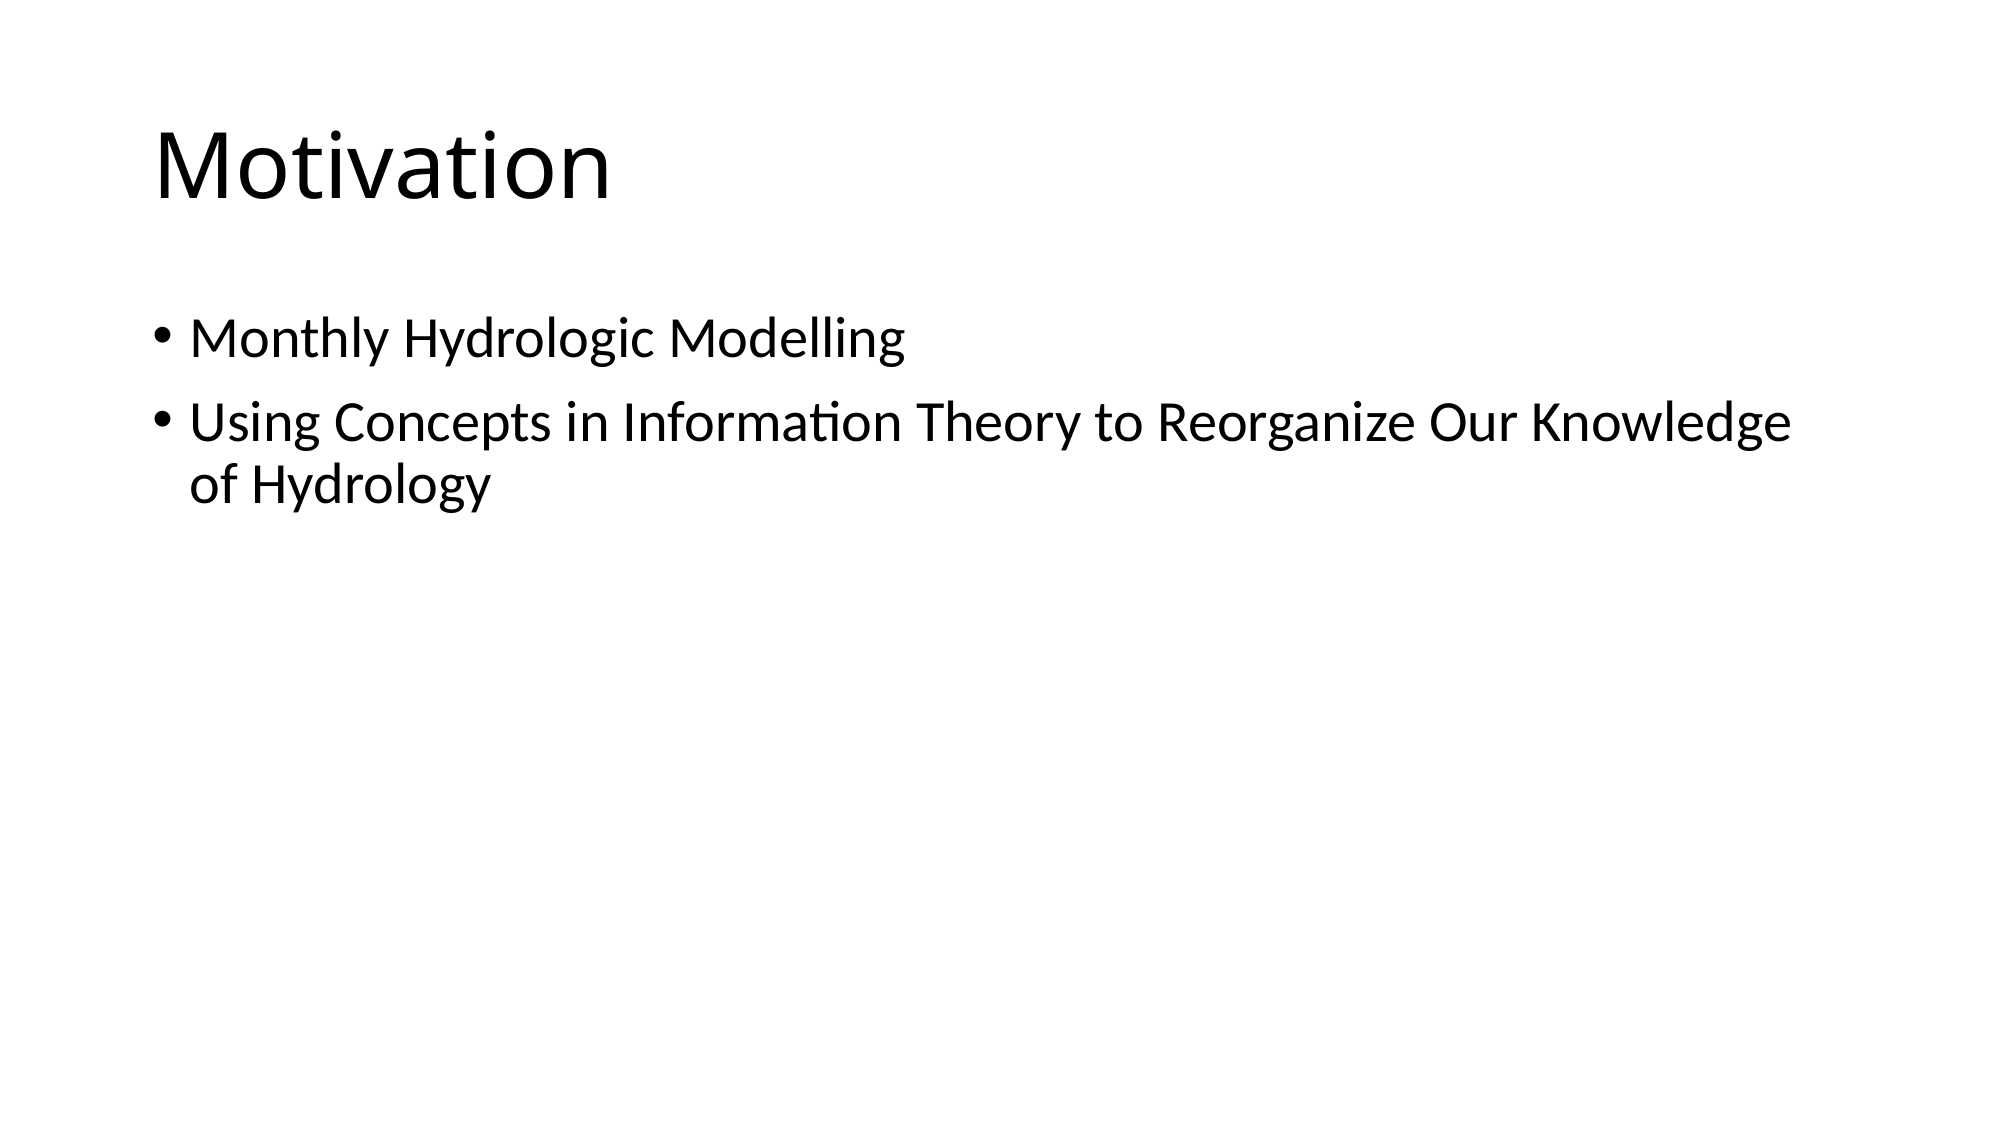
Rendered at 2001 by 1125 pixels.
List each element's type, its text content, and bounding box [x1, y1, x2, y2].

list Monthly Hydrologic Modelling Using Concepts in Information Theory to Reorganize Our Knowledge of Hydrology [137, 299, 1863, 1014]
title Motivation [137, 59, 1863, 278]
